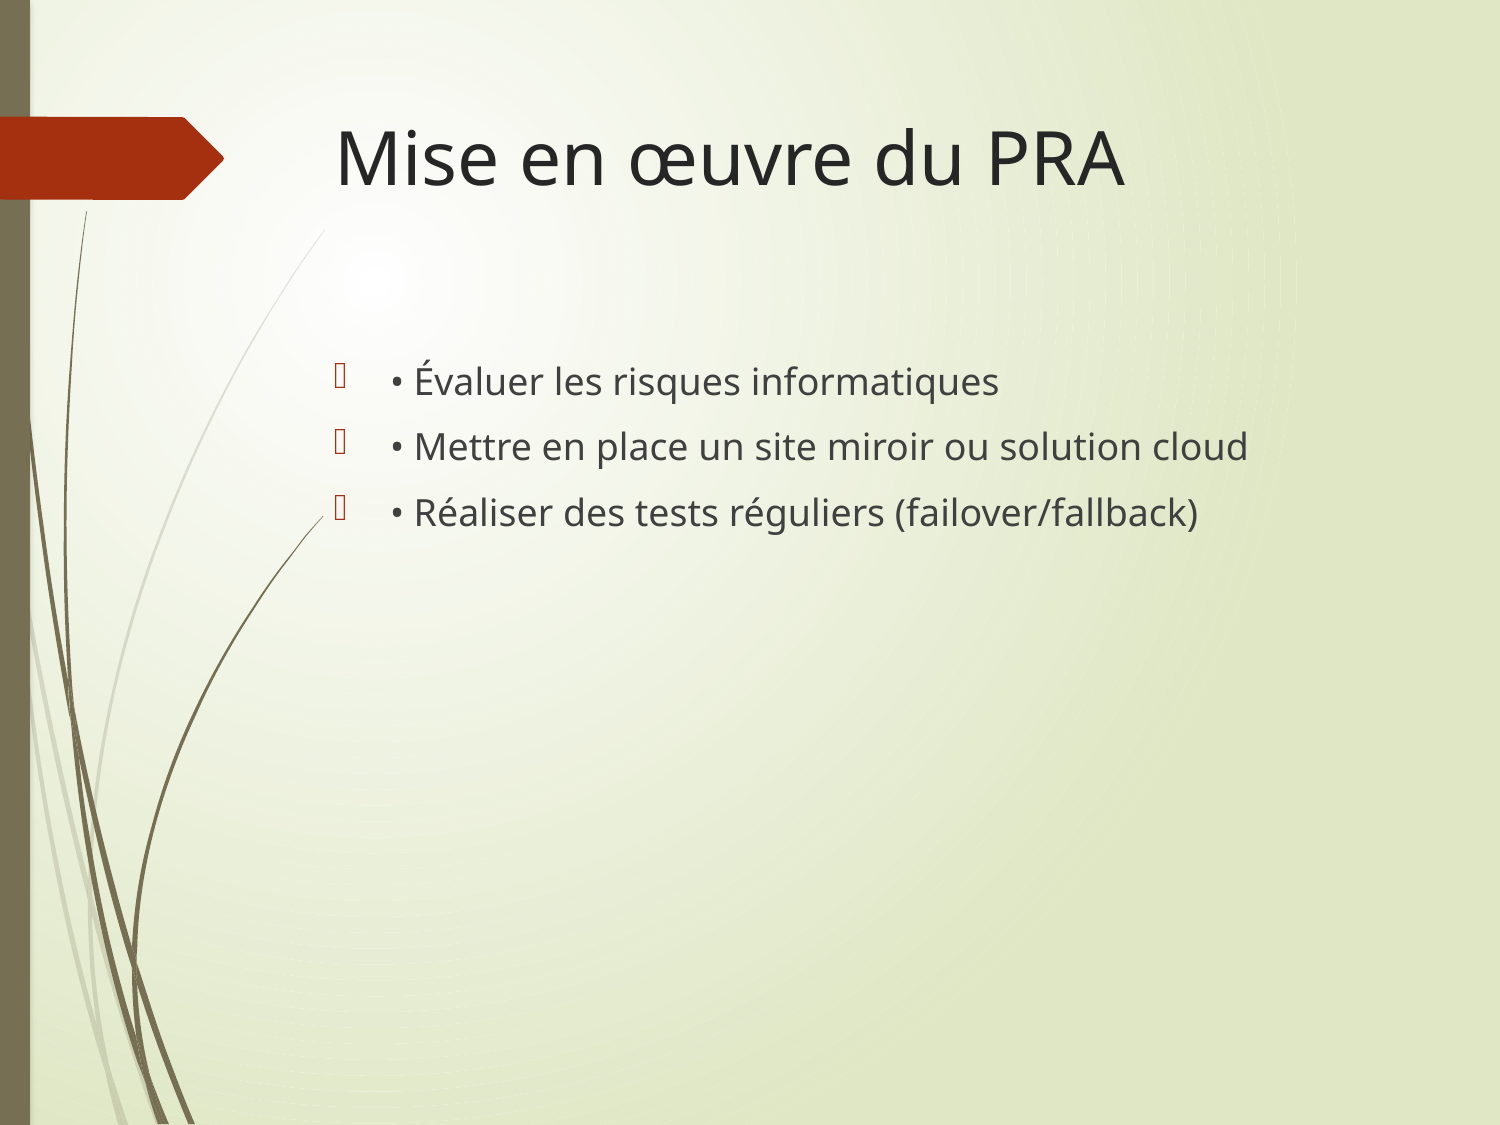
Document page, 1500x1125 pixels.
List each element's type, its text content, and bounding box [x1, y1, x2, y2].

list • Évaluer les risques informatiques • Mettre en place un site miroir ou solution cloud • Réaliser des tests réguliers (failover/fallback) [318, 350, 1400, 970]
title Mise en œuvre du PRA [319, 102, 1400, 313]
